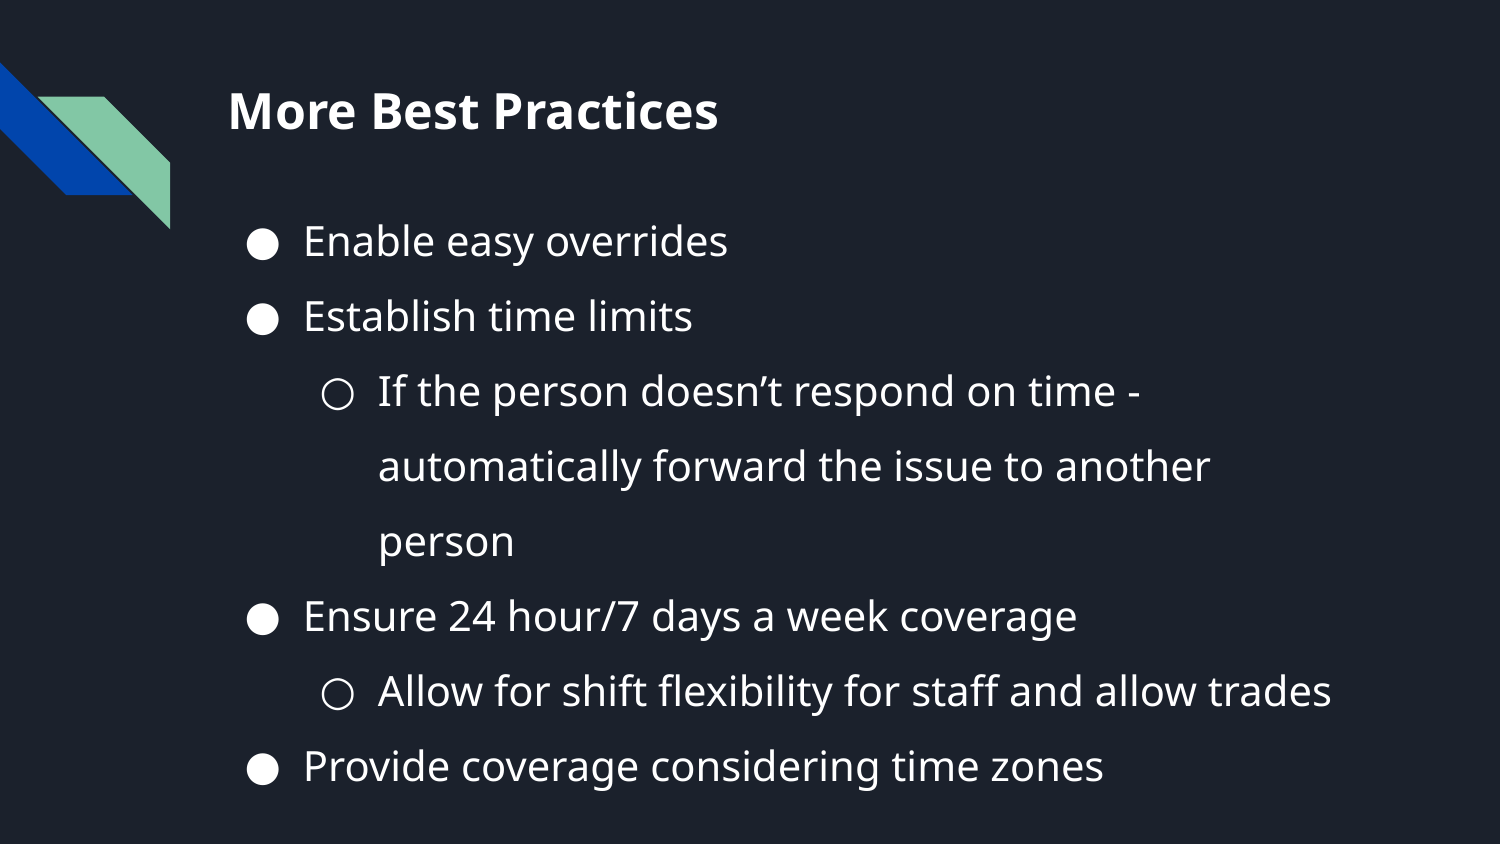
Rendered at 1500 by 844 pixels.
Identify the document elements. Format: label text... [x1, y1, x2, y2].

list Enable easy overrides Establish time limits If the person doesn’t respond on time - automatically forward the issue to another person Ensure 24 hour/7 days a week coverage Allow for shift flexibility for staff and allow trades Provide coverage considering time zones [212, 174, 1368, 781]
title More Best Practices [212, 64, 1416, 215]
